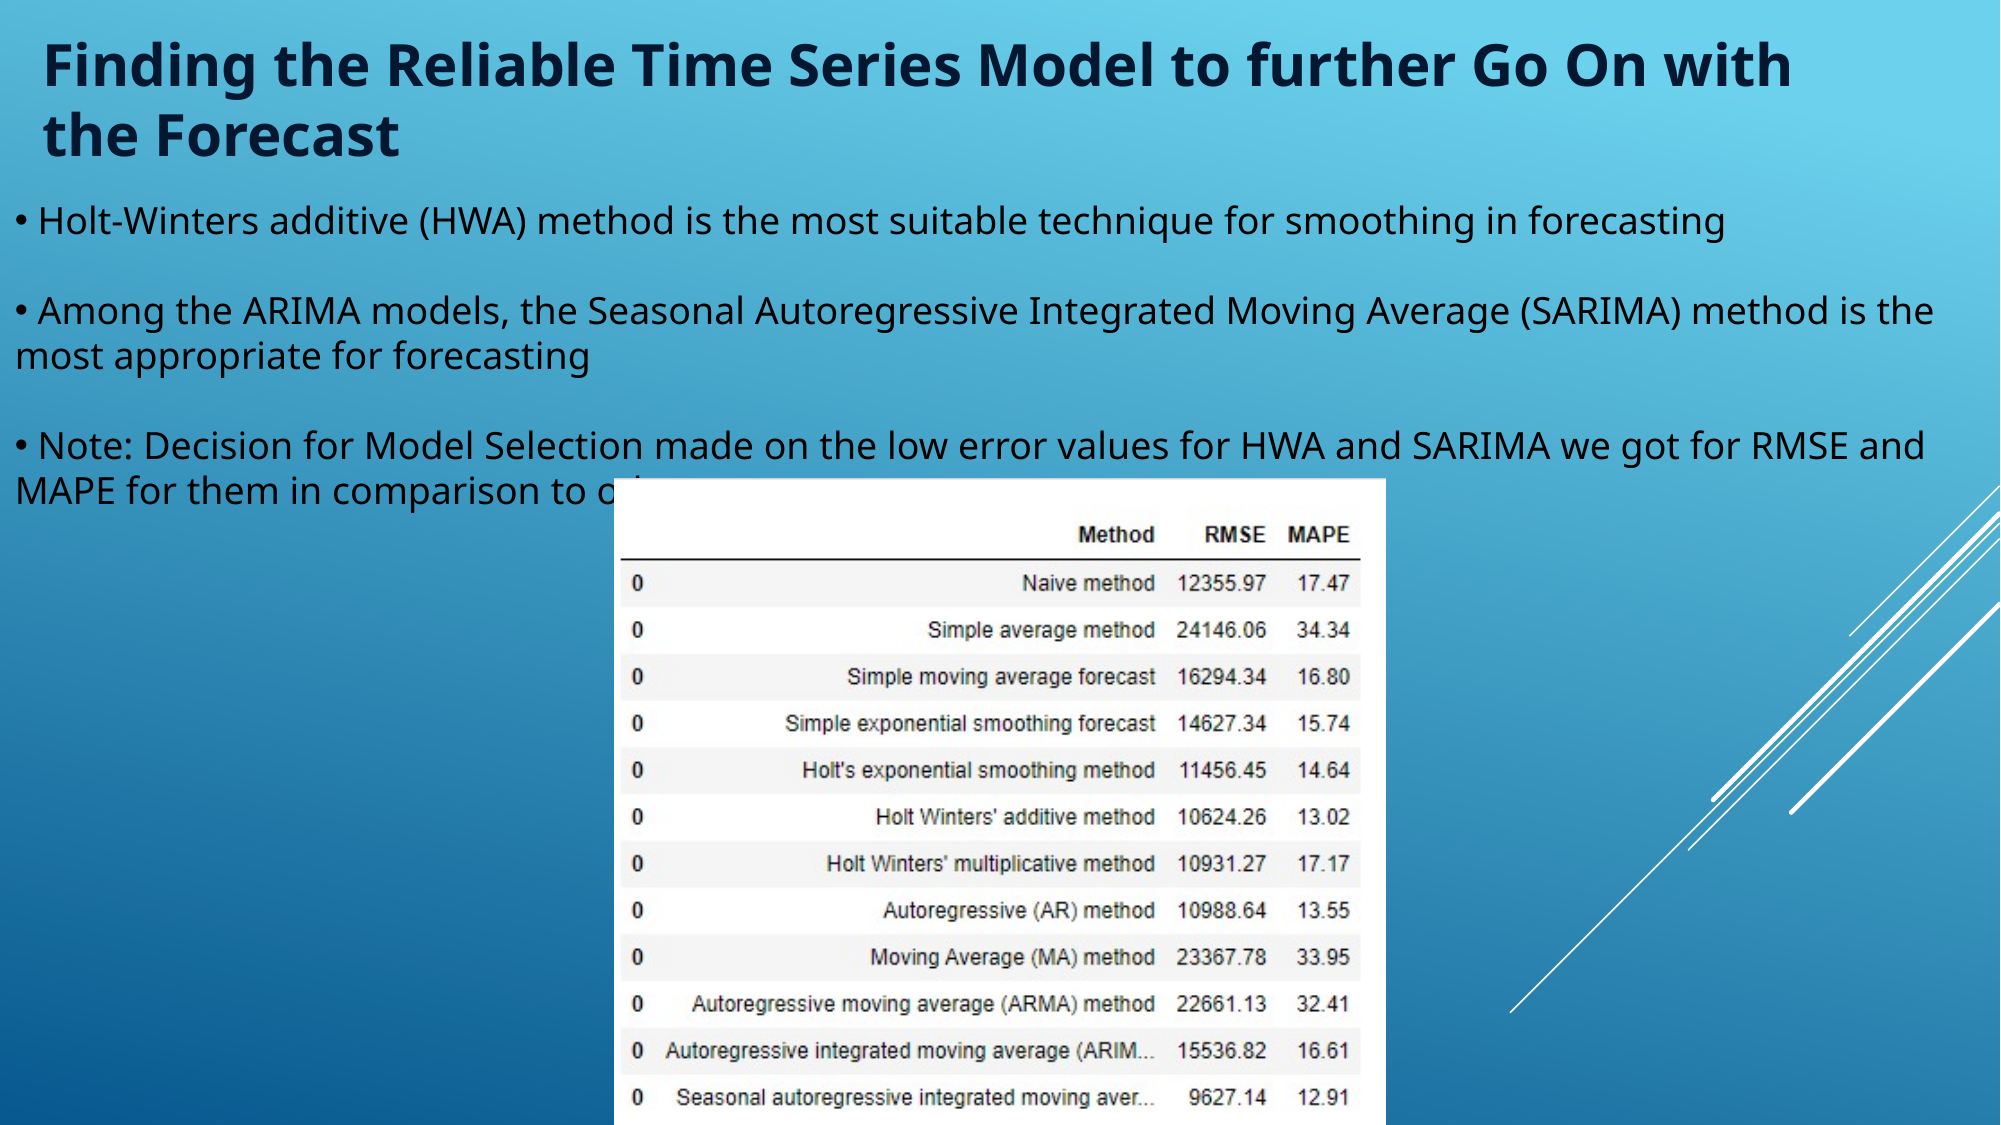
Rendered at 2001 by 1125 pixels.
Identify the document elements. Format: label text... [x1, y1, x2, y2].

picture [613, 478, 1386, 1125]
text_box Finding the Reliable Time Series Model to further Go On with the Forecast [27, 21, 1855, 189]
text_box Holt-Winters additive (HWA) method is the most suitable technique for smoothing in forecasting Among the ARIMA models, the Seasonal Autoregressive Integrated Moving Average (SARIMA) method is the most appropriate for forecasting Note: Decision for Model Selection made on the low error values for HWA and SARIMA we got for RMSE and MAPE for them in comparison to others [0, 189, 2000, 520]
